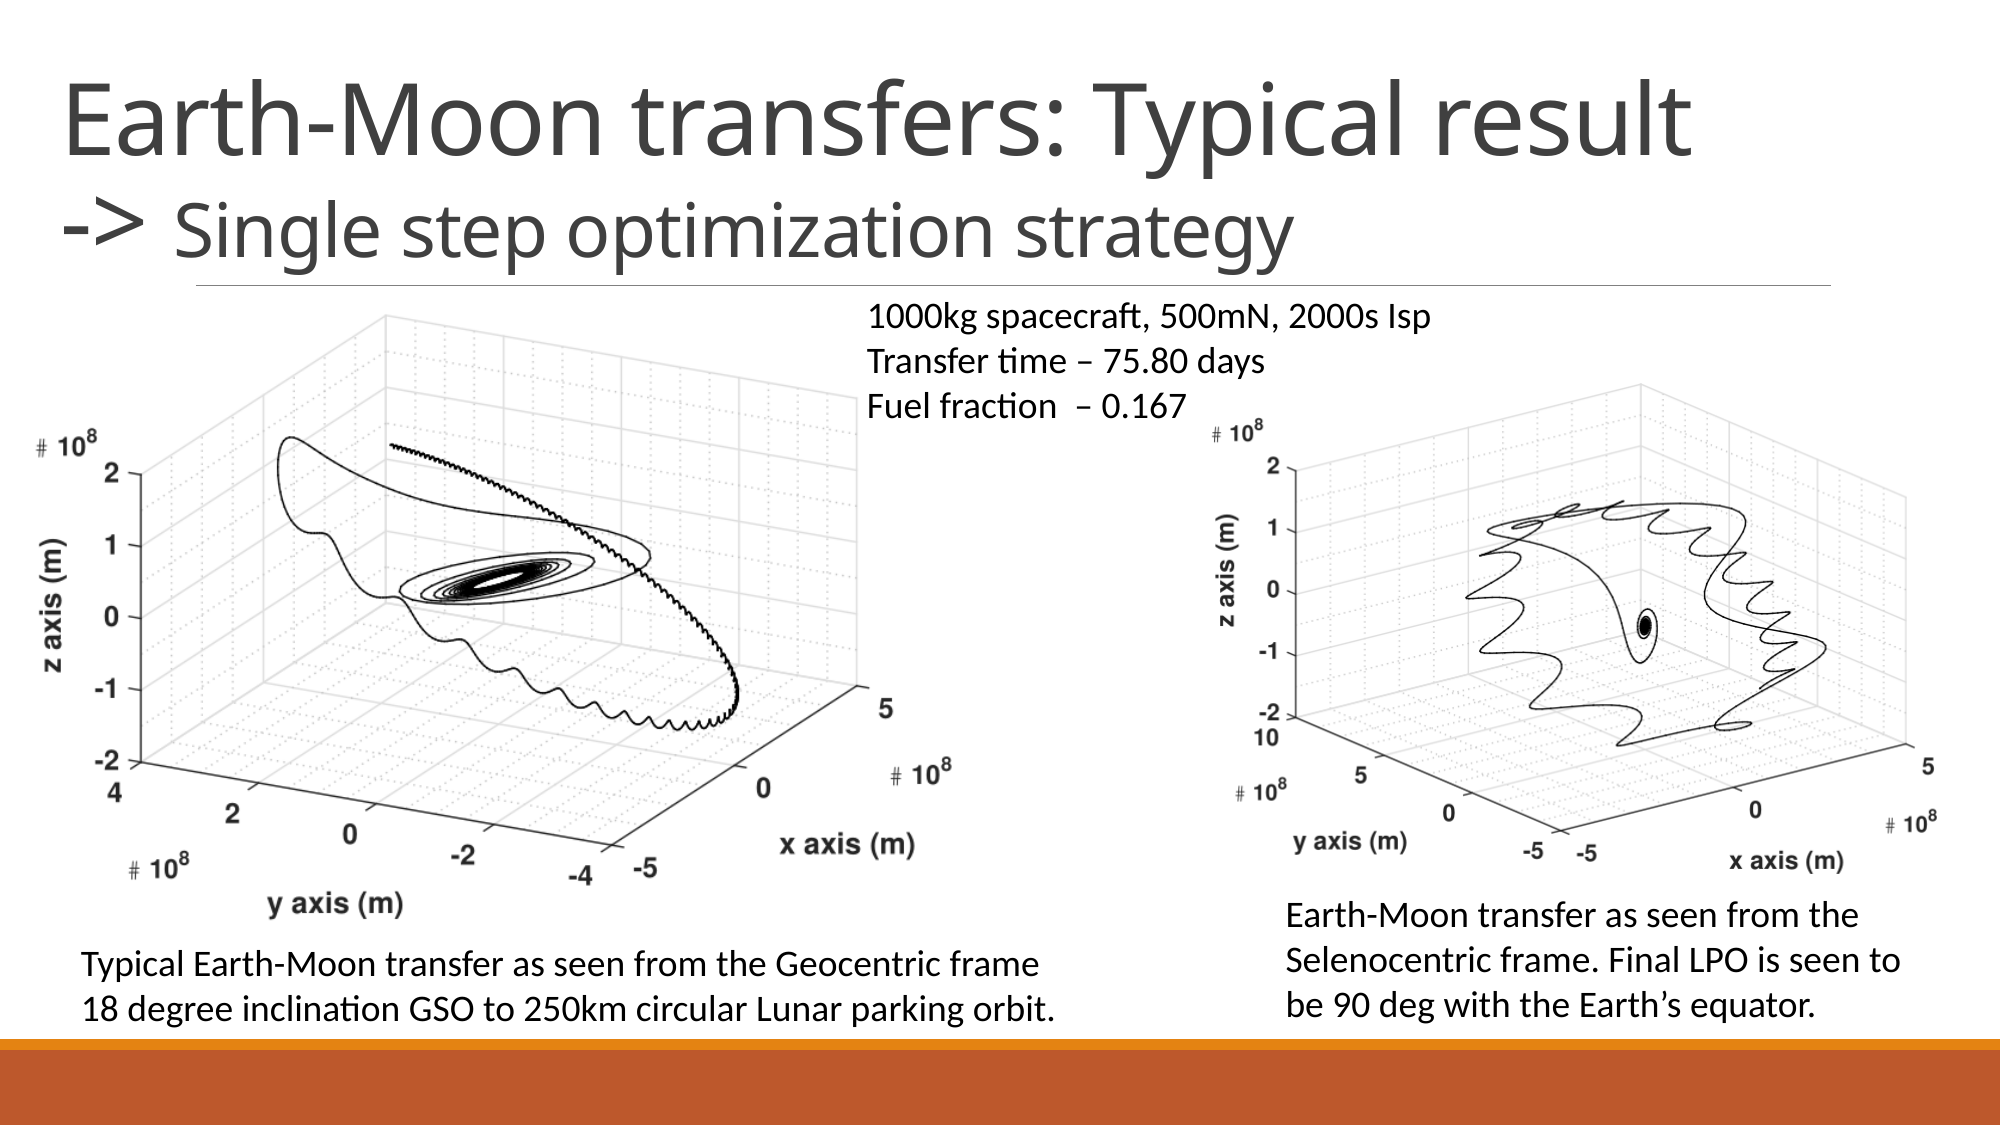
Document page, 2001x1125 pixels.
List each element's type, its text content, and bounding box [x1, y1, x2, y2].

picture [0, 292, 996, 938]
picture [1184, 359, 1981, 904]
text_box Typical Earth-Moon transfer as seen from the Geocentric frame 18 degree inclination GSO to 250km circular Lunar parking orbit. [66, 931, 1072, 1037]
title Earth-Moon transfers: Typical result -> Single step optimization strategy [45, 47, 1950, 285]
text_box Earth-Moon transfer as seen from the Selenocentric frame. Final LPO is seen to be 90 deg with the Earth’s equator. [1270, 911, 1917, 1033]
text_box 1000kg spacecraft, 500mN, 2000s Isp Transfer time – 75.80 days Fuel fraction – 0.167 [852, 283, 1447, 434]
